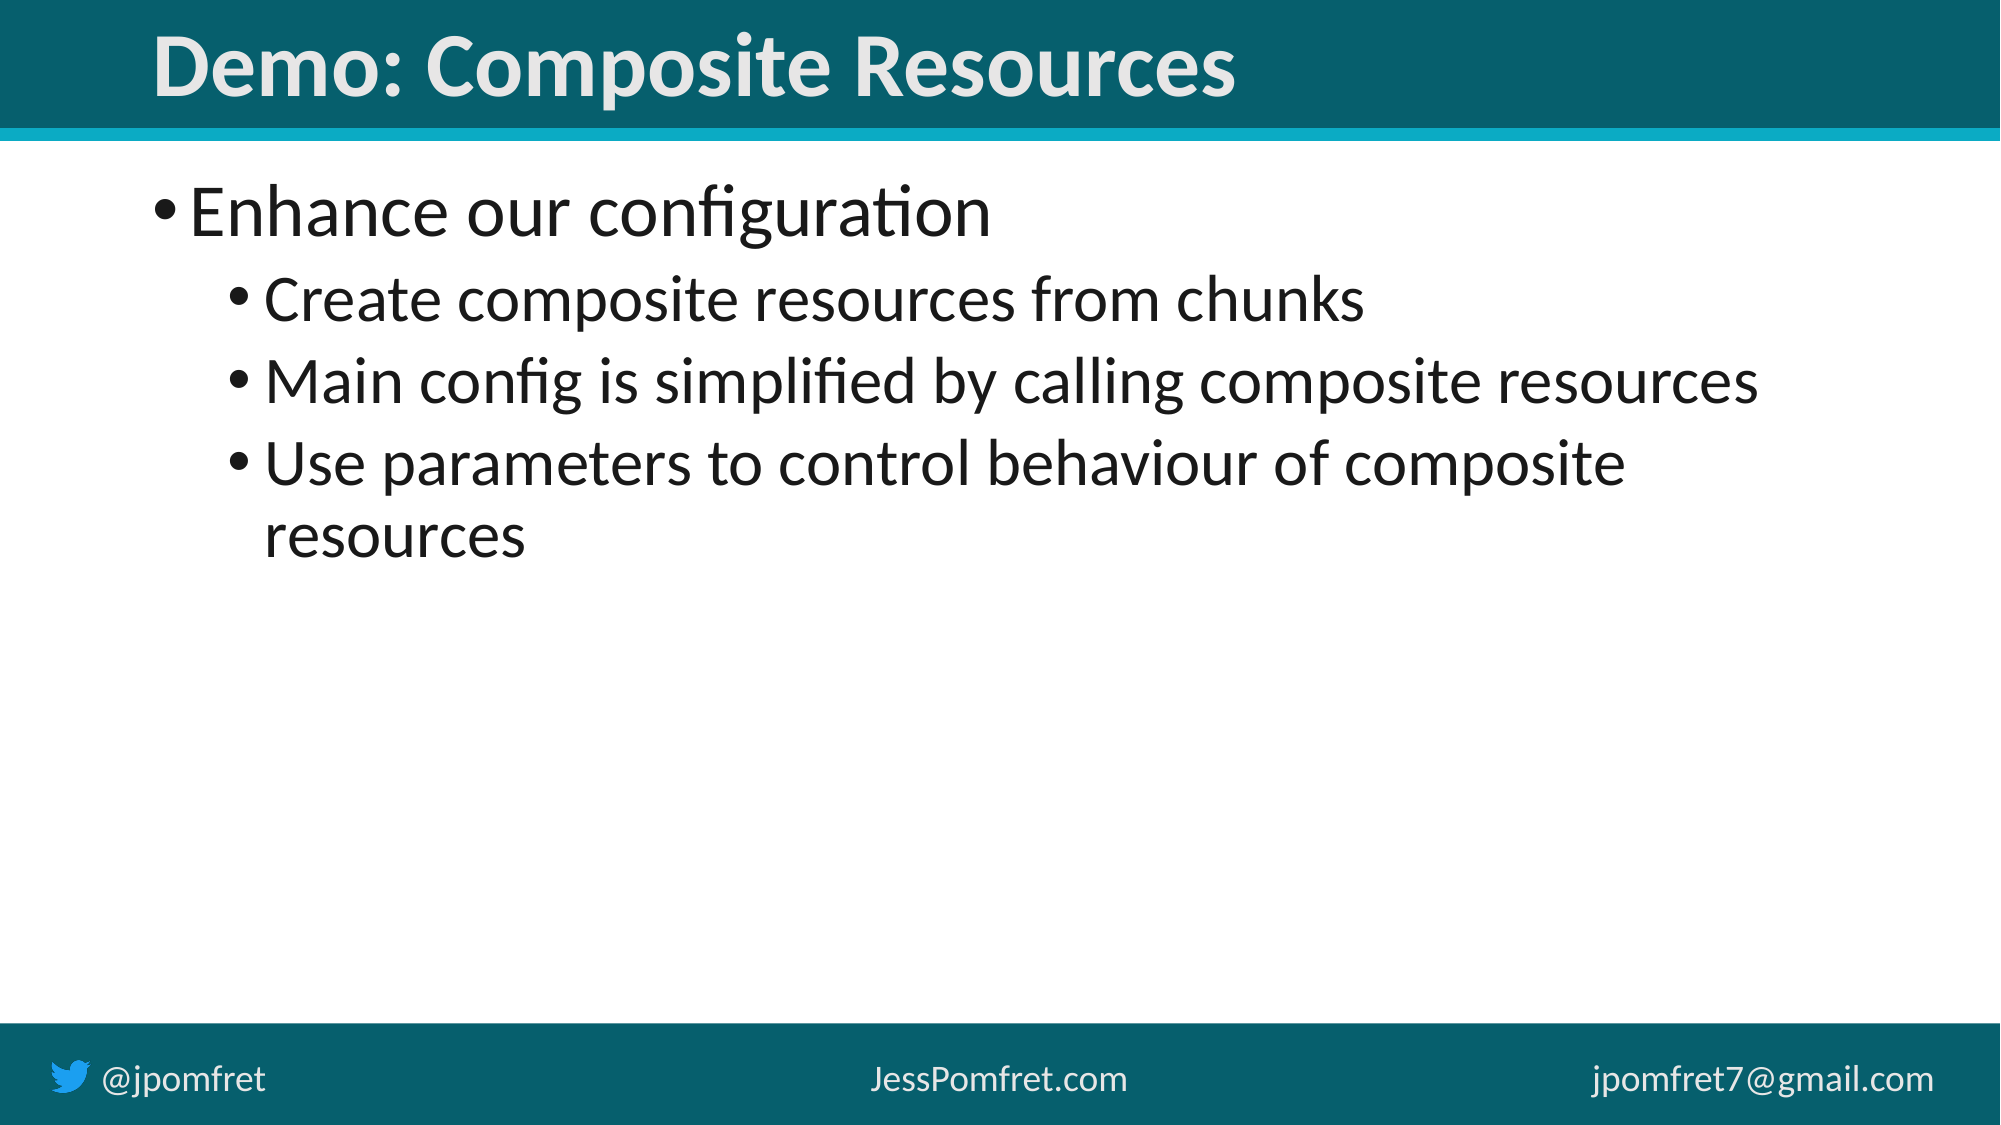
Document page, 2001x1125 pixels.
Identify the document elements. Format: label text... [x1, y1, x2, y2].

list Enhance our configuration Create composite resources from chunks Main config is simplified by calling composite resources Use parameters to control behaviour of composite resources [137, 164, 1863, 1014]
picture [37, 1044, 104, 1109]
title Demo: Composite Resources [137, 0, 1863, 135]
